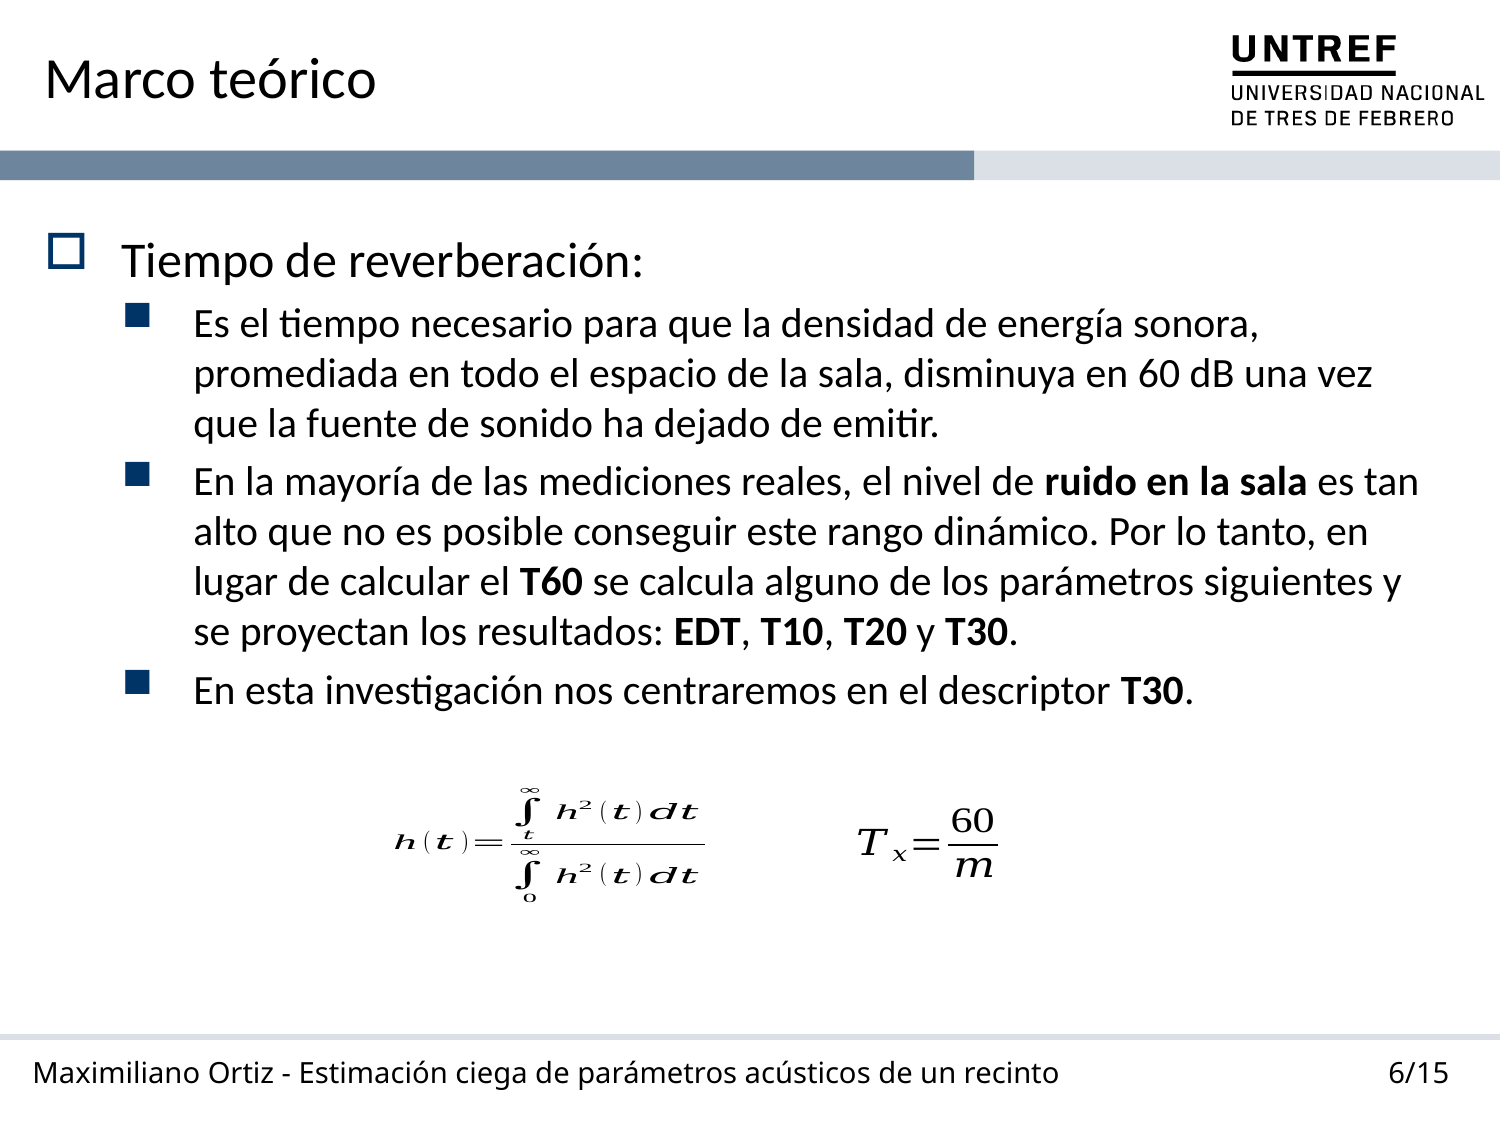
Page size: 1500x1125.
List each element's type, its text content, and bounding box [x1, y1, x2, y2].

title Marco teórico [29, 14, 1211, 136]
text_box [725, 537, 775, 588]
text_box 6/15 [1187, 1046, 1465, 1111]
text_box Maximiliano Ortiz - Estimación ciega de parámetros acústicos de un recinto [17, 1046, 1187, 1111]
picture [1224, 31, 1495, 132]
list Tiempo de reverberación: Es el tiempo necesario para que la densidad de energía sonora, promediada en todo el espacio de la sala, disminuya en 60 dB una vez que la fuente de sonido ha dejado de emitir. En la mayoría de las mediciones reales, el nivel de ruido en la sala es tan alto que no es posible conseguir este rango dinámico. Por lo tanto, en lugar de calcular el T60 se calcula alguno de los parámetros siguientes y se proyectan los resultados: EDT, T10, T20 y T30. En esta investigación nos centraremos en el descriptor T30. [29, 219, 1459, 1005]
